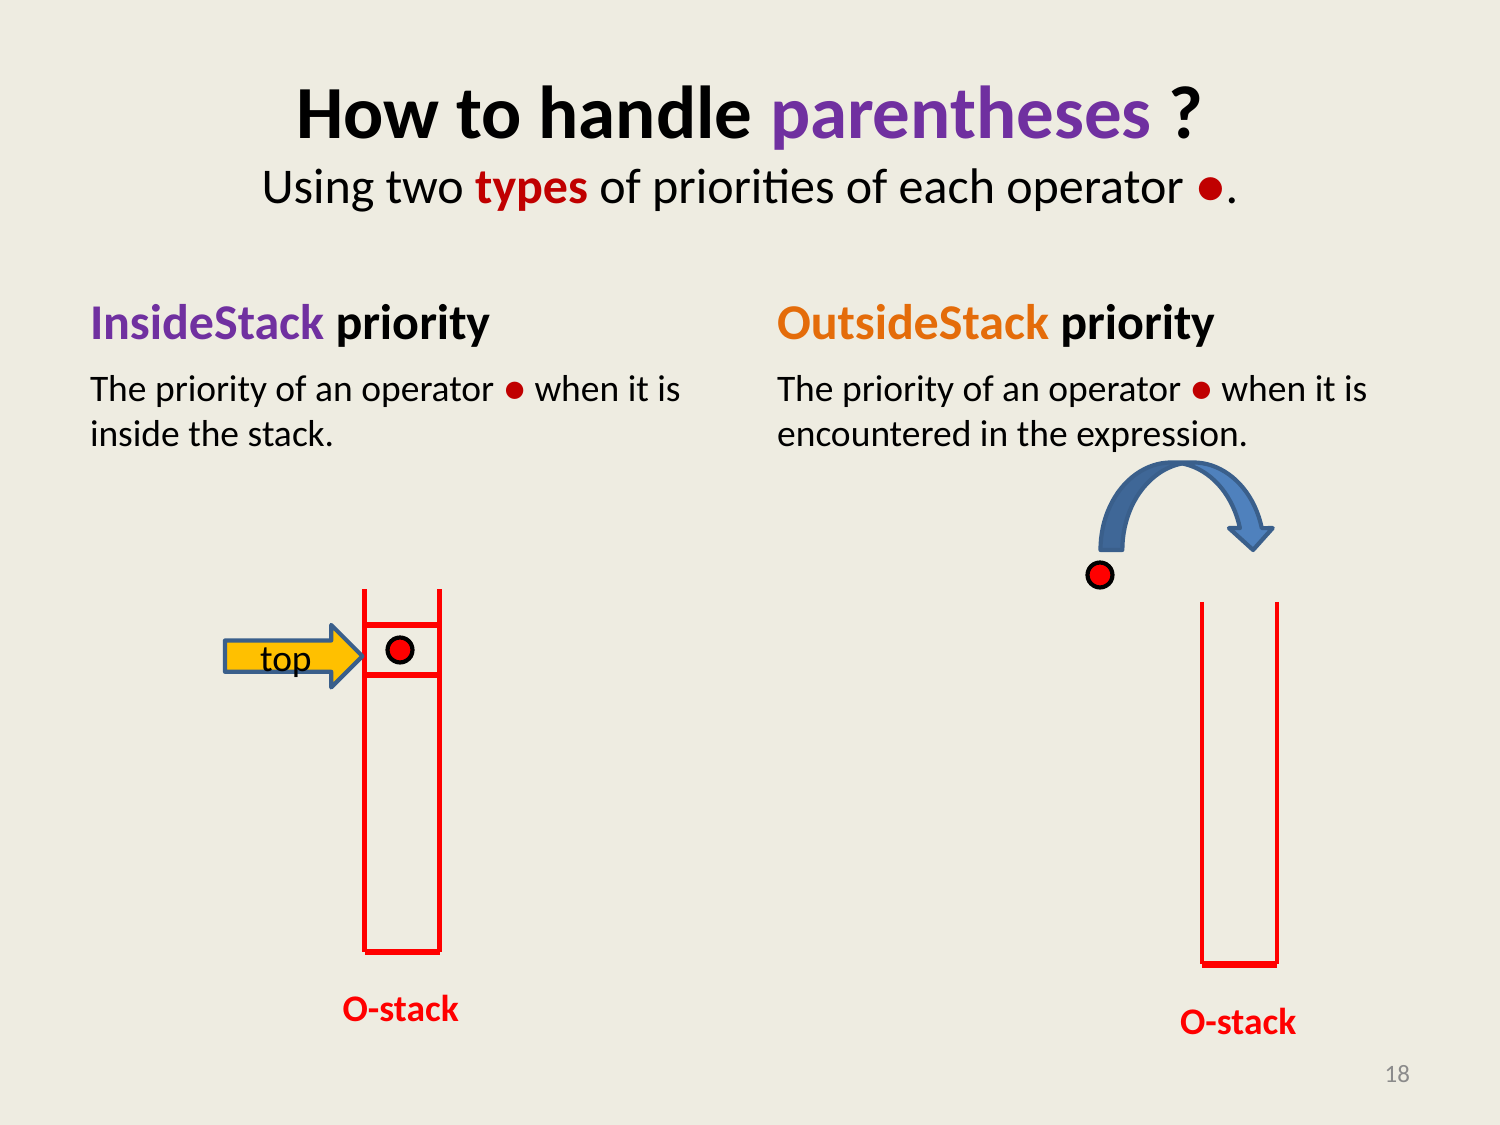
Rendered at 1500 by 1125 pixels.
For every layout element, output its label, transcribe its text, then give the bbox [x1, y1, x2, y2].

list The priority of an operator ● when it is inside the stack. [75, 356, 738, 1005]
text_box [1098, 460, 1275, 553]
list InsideStack priority [75, 251, 738, 356]
title How to handle parentheses ? Using two types of priorities of each operator ●. [75, 45, 1425, 233]
list The priority of an operator ● when it is encountered in the expression. [761, 356, 1425, 1005]
list OutsideStack priority [761, 251, 1425, 356]
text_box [1121, 601, 1313, 1051]
text_box [1085, 560, 1115, 590]
slide_number 18 [1074, 1042, 1425, 1103]
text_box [284, 589, 476, 1038]
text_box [224, 624, 438, 688]
